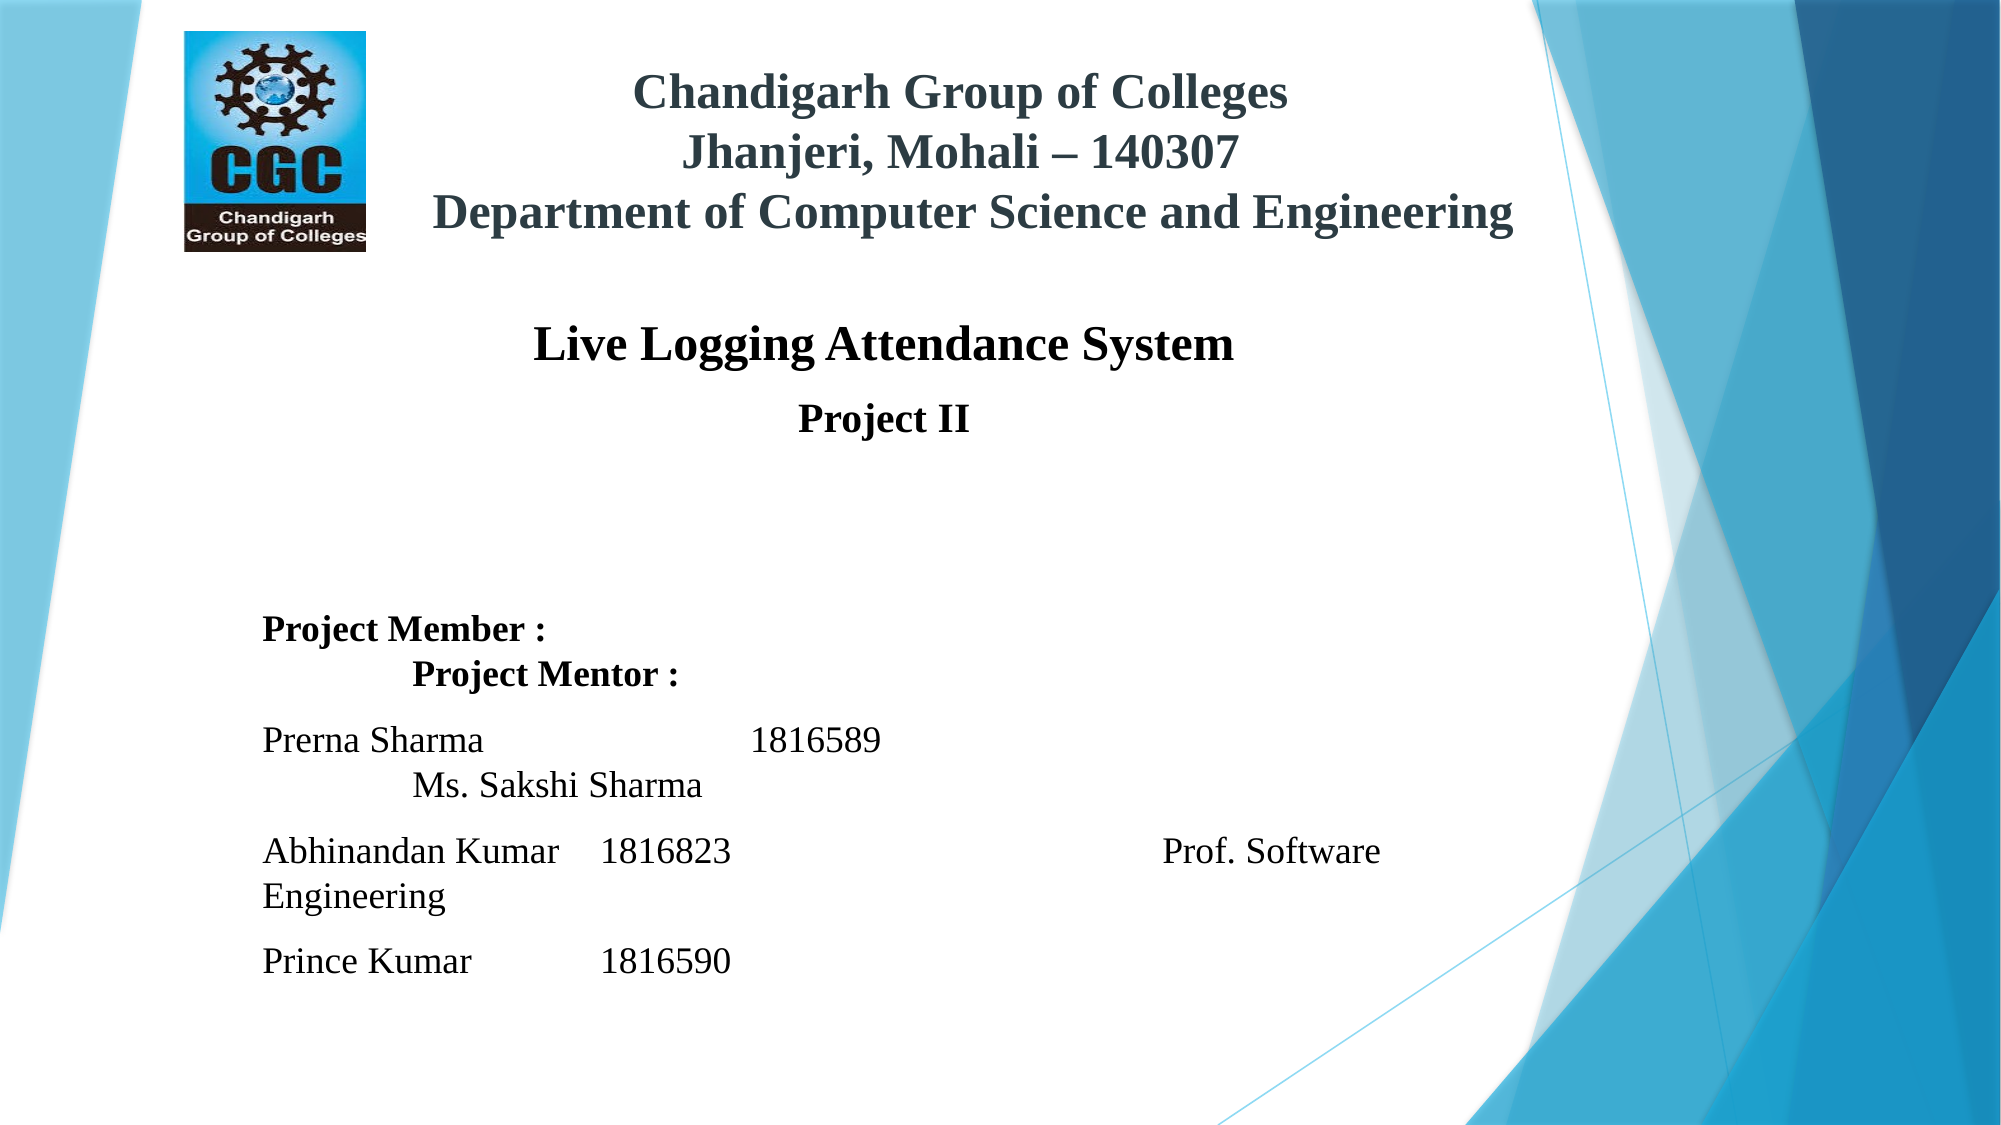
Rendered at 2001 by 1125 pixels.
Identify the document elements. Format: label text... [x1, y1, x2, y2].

picture [182, 30, 366, 253]
subtitle Live Logging Attendance System Project II Project Member : Project Mentor : Prerna Sharma 1816589 Ms. Sakshi Sharma Abhinandan Kumar 1816823 Prof. Software Engineering Prince Kumar 1816590 [247, 302, 1522, 1018]
title Chandigarh Group of Colleges Jhanjeri, Mohali – 140307 Department of Computer Science and Engineering [370, 55, 1634, 247]
